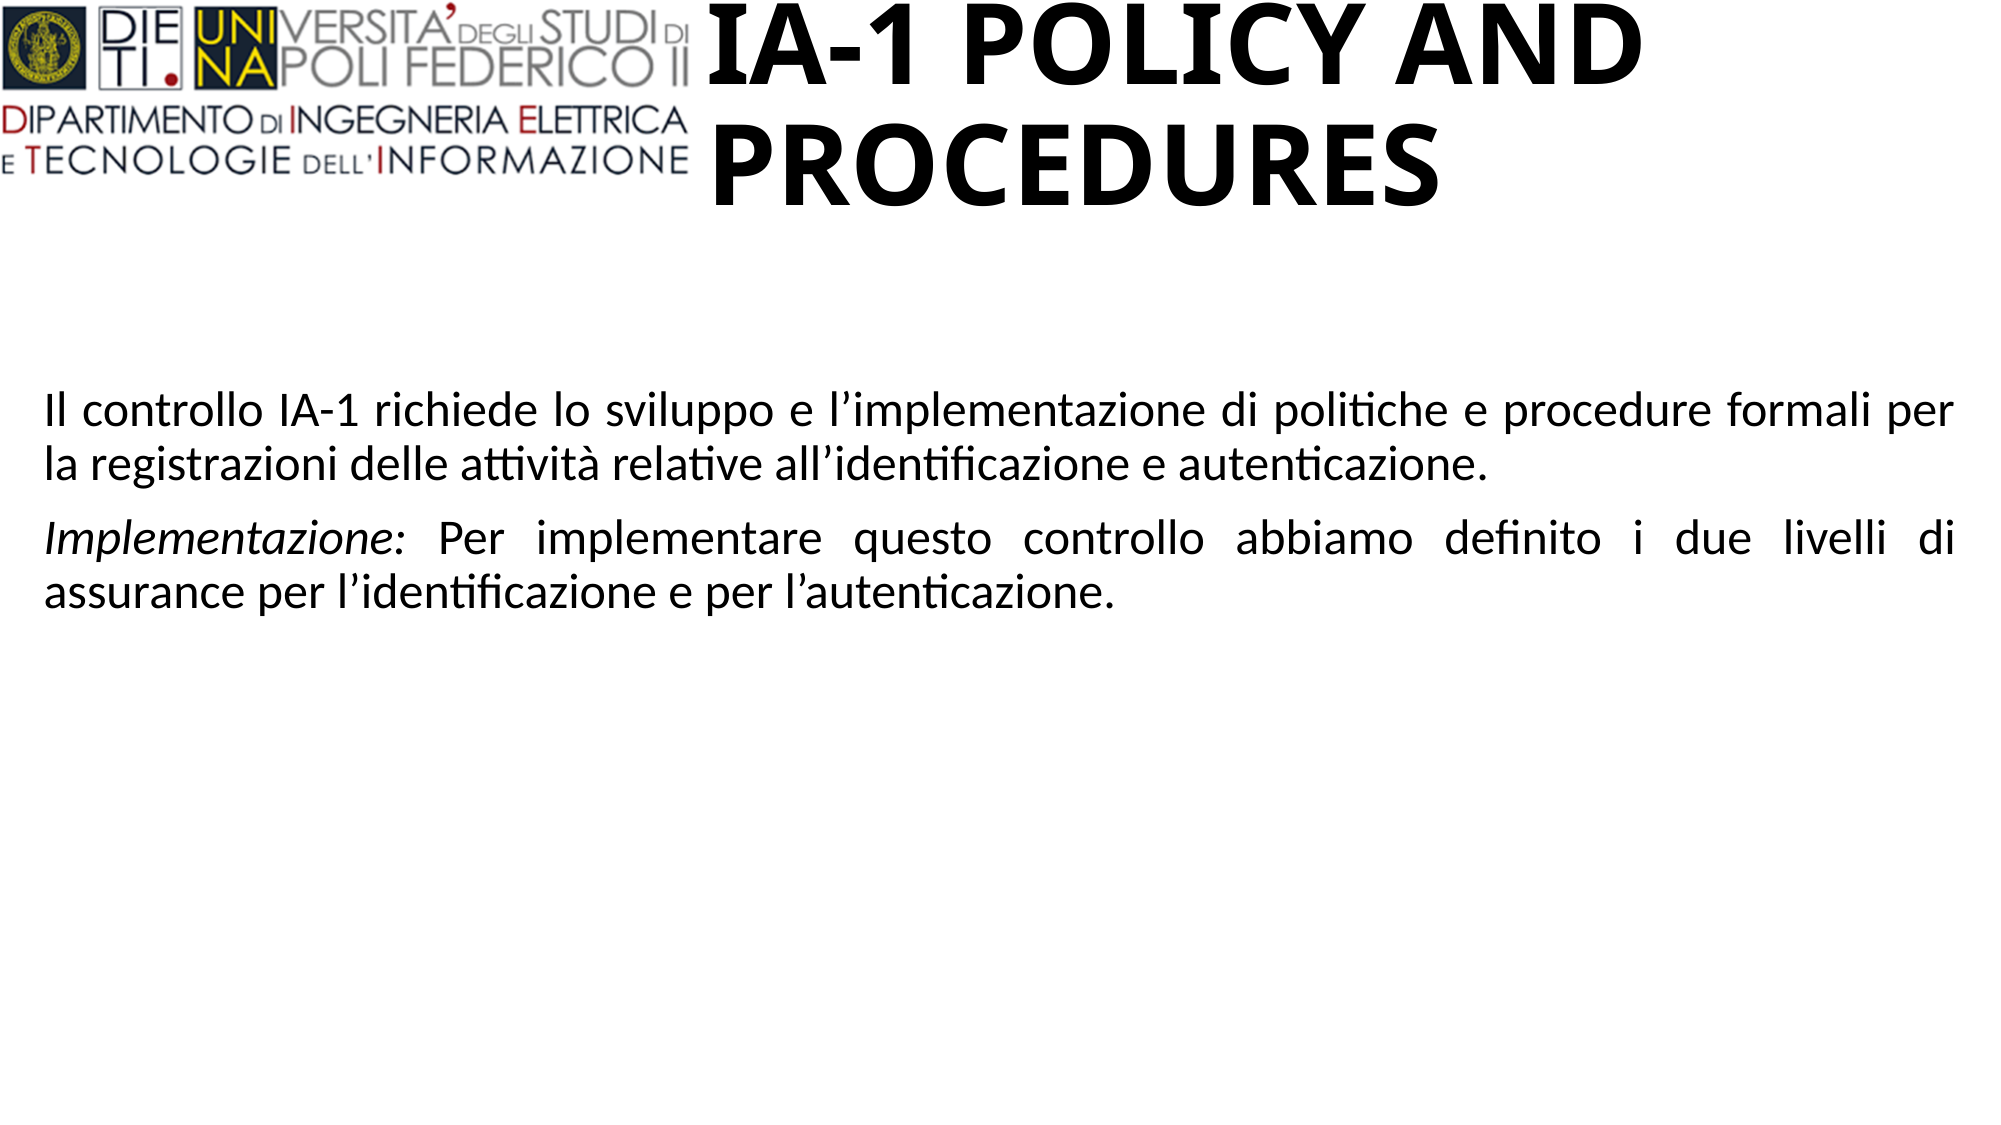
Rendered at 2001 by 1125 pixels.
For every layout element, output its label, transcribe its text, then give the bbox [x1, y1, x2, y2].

picture [0, 0, 692, 178]
title IA-1 POLICY AND PROCEDURES [691, 0, 2000, 218]
list Il controllo IA-1 richiede lo sviluppo e l’implementazione di politiche e procedure formali per la registrazioni delle attività relative all’identificazione e autenticazione. Implementazione: Per implementare questo controllo abbiamo definito i due livelli di assurance per l’identificazione e per l’autenticazione. [28, 375, 1972, 777]
